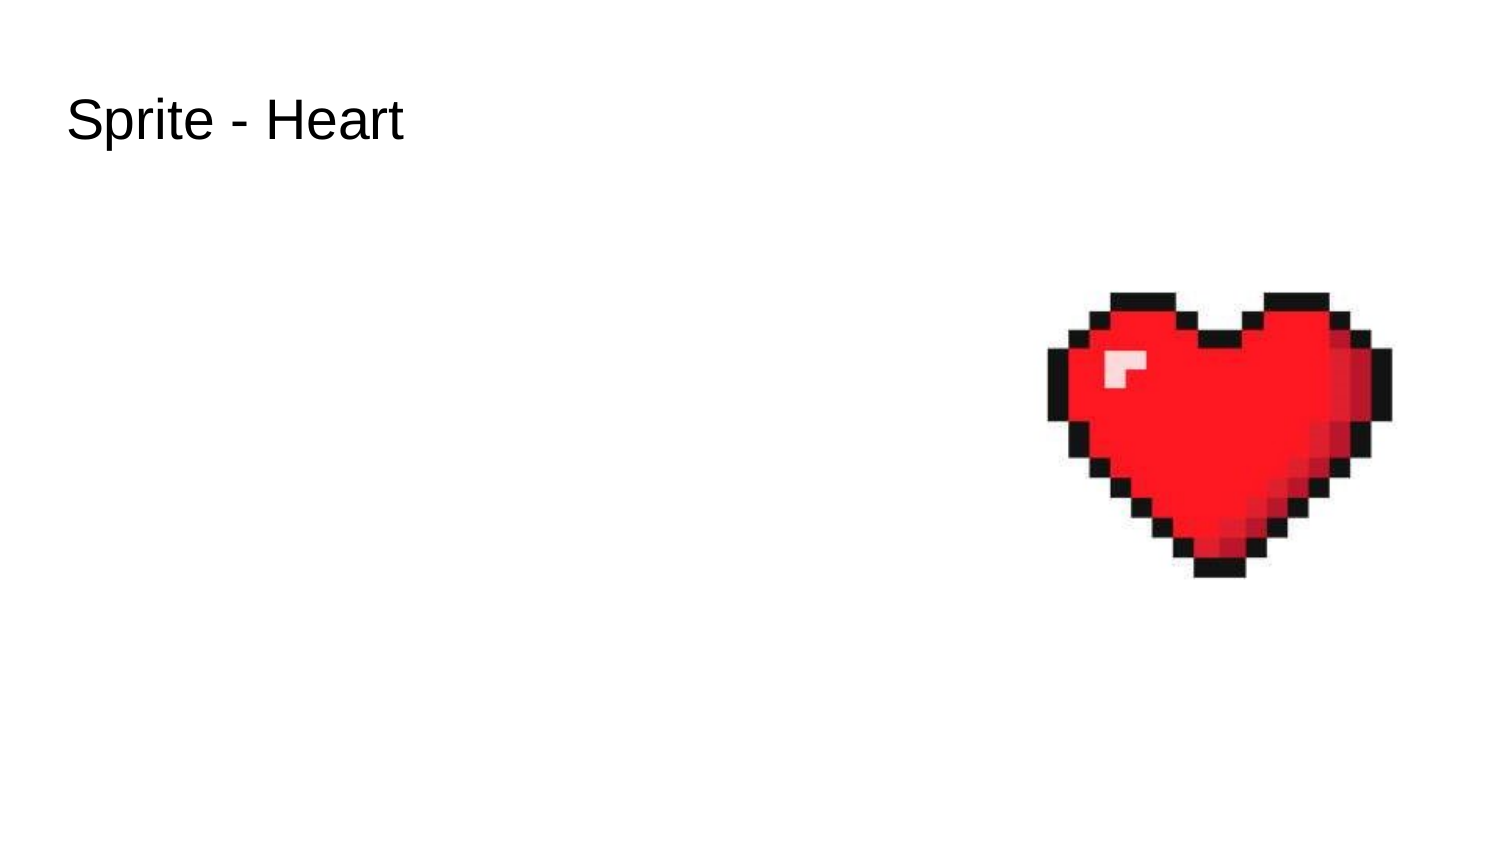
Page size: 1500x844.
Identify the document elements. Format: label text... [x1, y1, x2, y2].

title Sprite - Heart [51, 72, 1449, 167]
picture [984, 166, 1450, 705]
